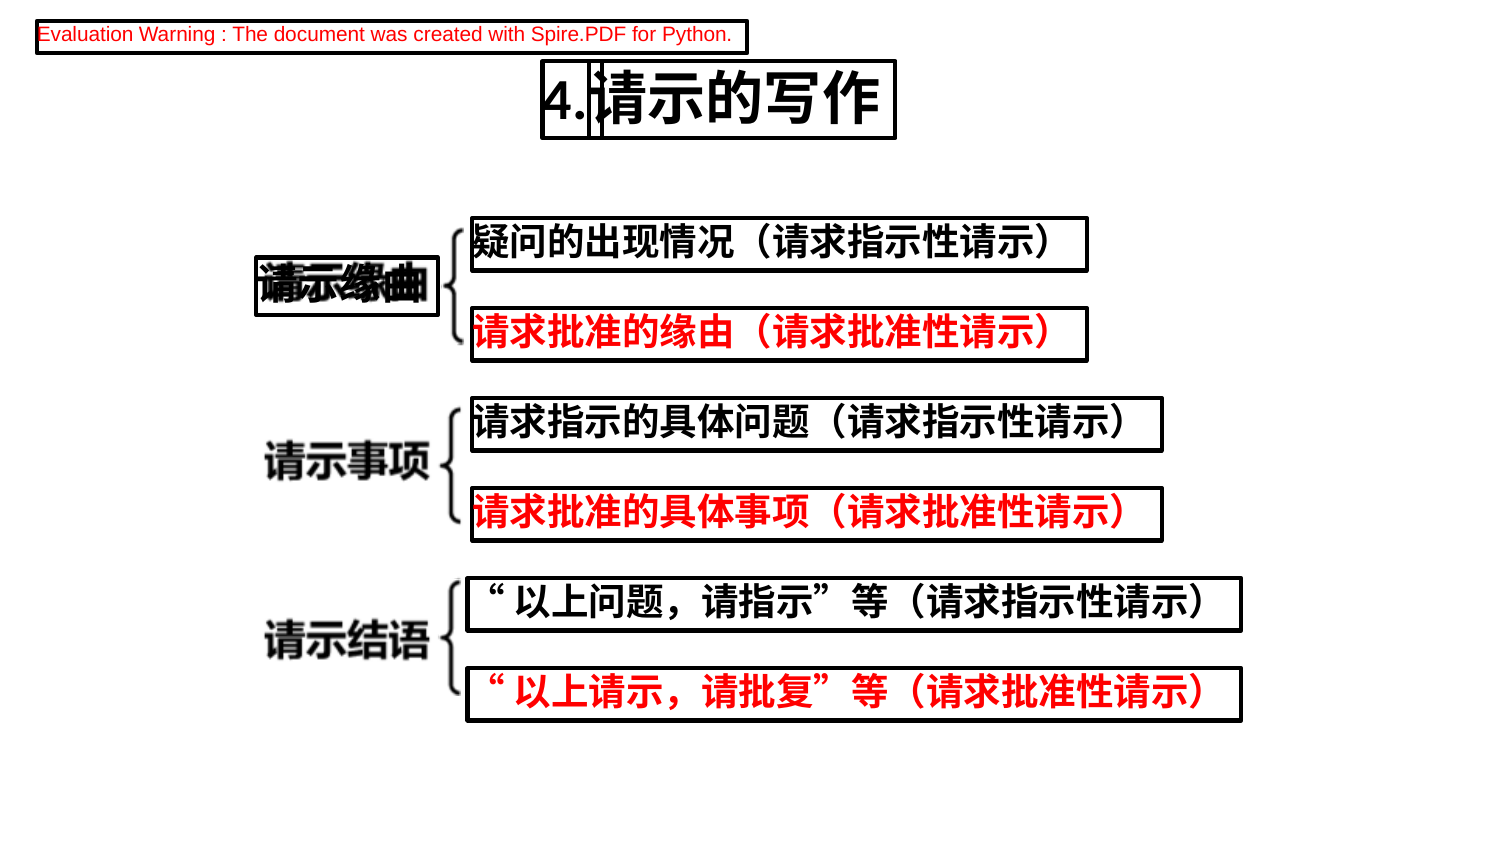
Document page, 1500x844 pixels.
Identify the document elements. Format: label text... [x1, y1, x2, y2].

text_box 请求批准的缘由（请求批准性请示） [476, 306, 1089, 363]
text_box “以上问题，请指示”等（请求指示性请示） [476, 576, 1243, 633]
text_box 疑问的出现情况（请求指示性请示） [470, 216, 1089, 273]
picture [249, 225, 472, 698]
text_box 请求指示的具体问题（请求指示性请示） [476, 396, 1164, 453]
text_box Evaluation Warning : The document was created with Spire.PDF for Python. [35, 19, 749, 55]
text_box 请示的写作 [587, 59, 897, 140]
text_box 请求批准的具体事项（请求批准性请示） [476, 486, 1164, 543]
text_box “以上请示，请批复”等（请求批准性请示） [465, 666, 1243, 723]
text_box 4. [540, 59, 587, 140]
